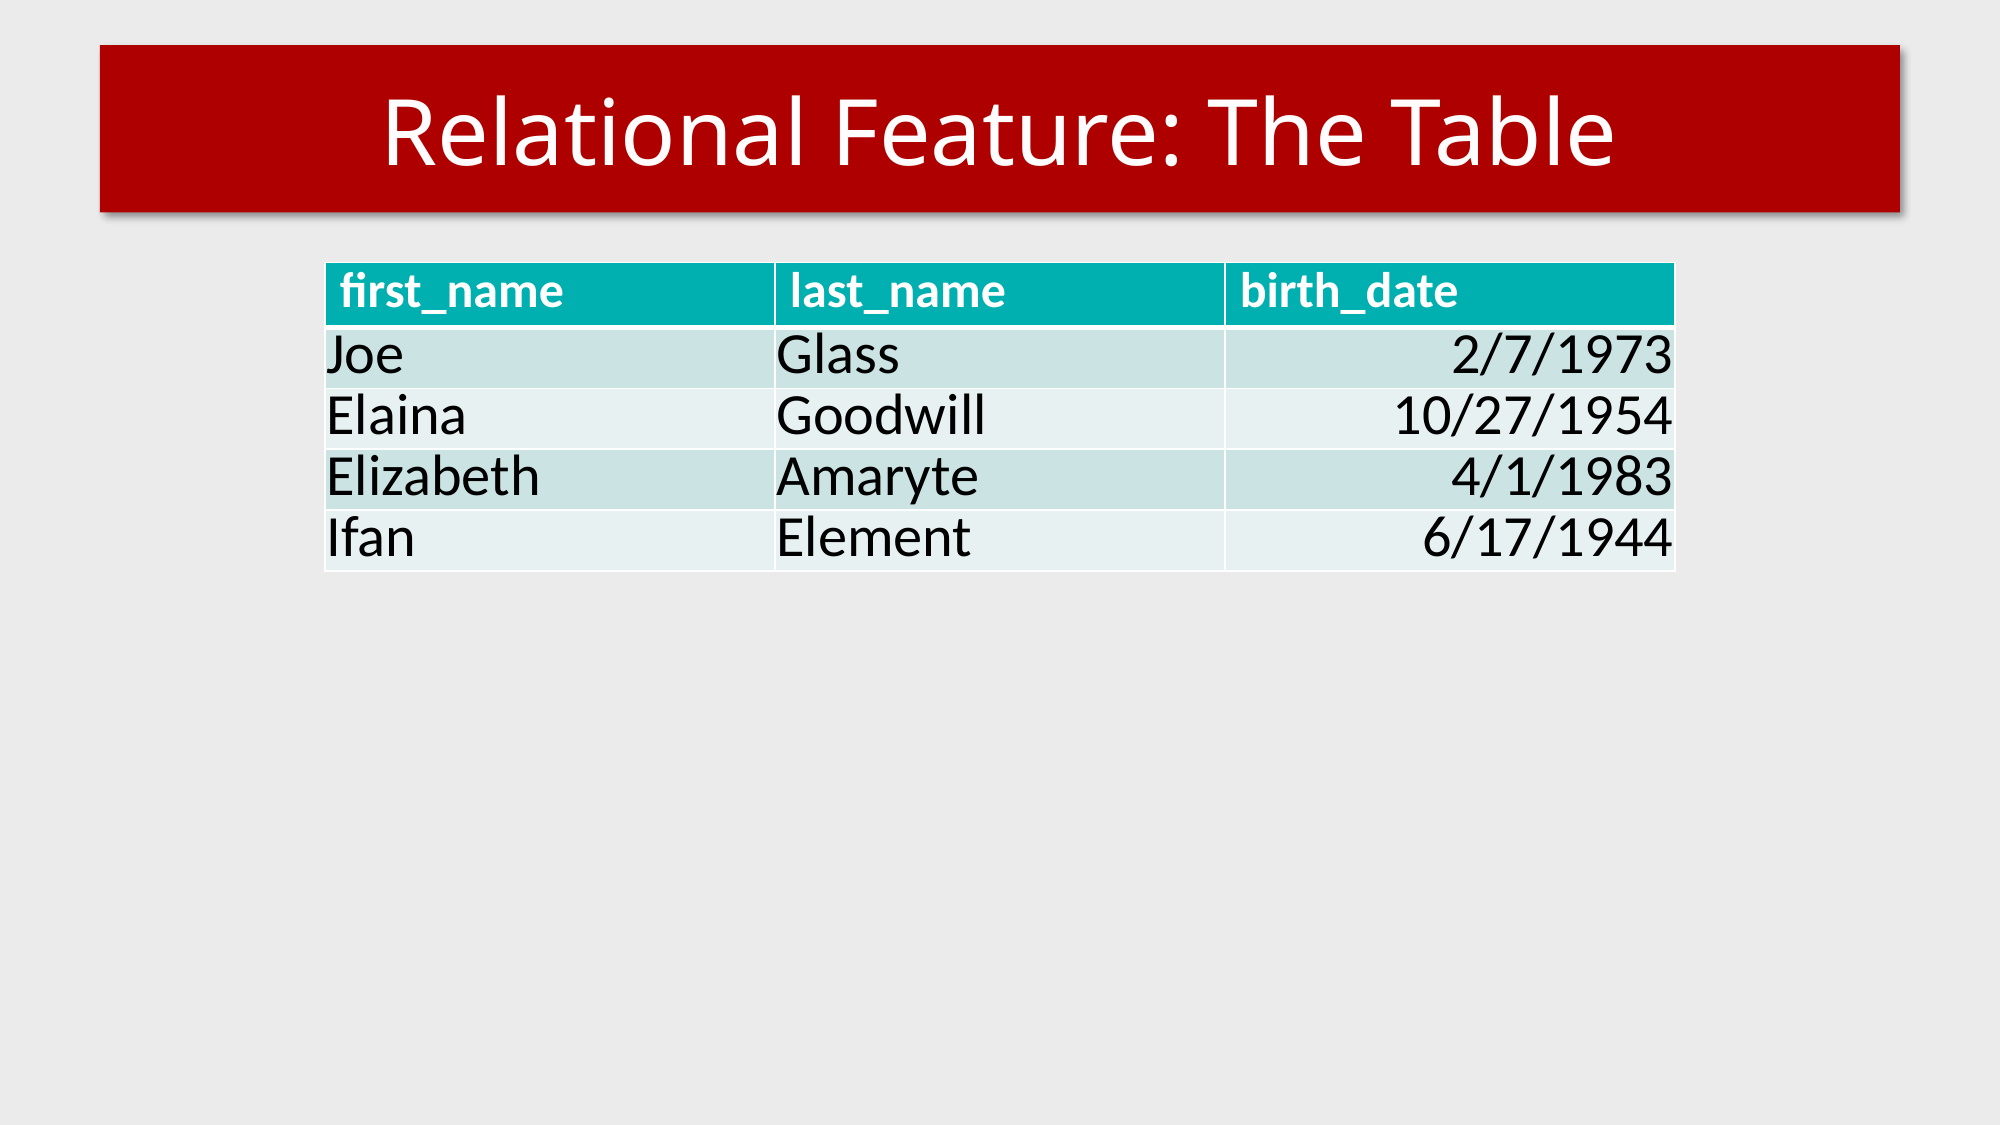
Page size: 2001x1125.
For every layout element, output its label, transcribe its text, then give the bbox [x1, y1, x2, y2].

table_cell 2/7/1973 [1226, 330, 1674, 388]
table_cell 6/17/1944 [1226, 511, 1674, 570]
table_cell Joe [326, 330, 774, 388]
title Relational Feature: The Table [99, 45, 1900, 213]
table_cell Element [776, 511, 1224, 570]
table_cell 4/1/1983 [1226, 450, 1674, 509]
table_cell Ifan [326, 511, 774, 570]
table_header birth_date [1226, 263, 1674, 325]
table_cell Goodwill [776, 389, 1224, 448]
table_cell Elaina [326, 389, 774, 448]
table_cell Elizabeth [326, 450, 774, 509]
table_cell 10/27/1954 [1226, 389, 1674, 448]
table_cell Amaryte [776, 450, 1224, 509]
table_header last_name [776, 263, 1224, 325]
table_header first_name [326, 263, 774, 325]
table_cell Glass [776, 330, 1224, 388]
